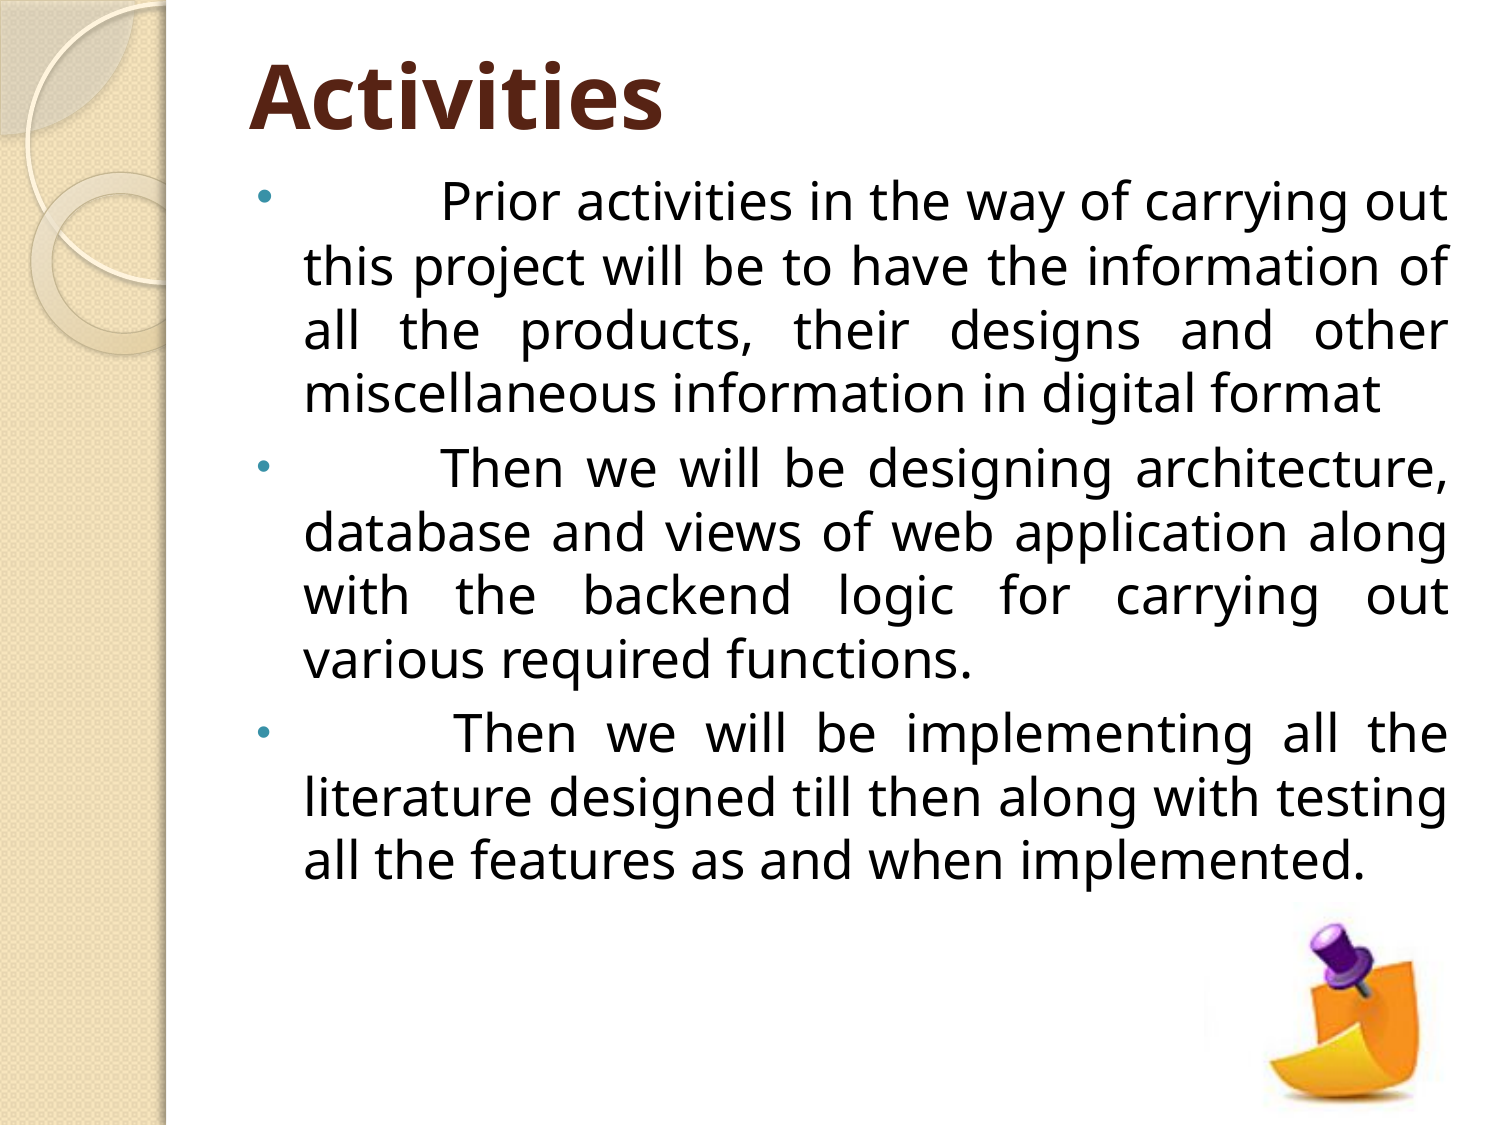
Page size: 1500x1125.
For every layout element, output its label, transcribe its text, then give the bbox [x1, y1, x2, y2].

picture [1204, 902, 1500, 1125]
list Prior activities in the way of carrying out this project will be to have the information of all the products, their designs and other miscellaneous information in digital format Then we will be designing architecture, database and views of web application along with the backend logic for carrying out various required functions. Then we will be implementing all the literature designed till then along with testing all the features as and when implemented. [234, 188, 1465, 940]
title Activities [234, 0, 1465, 188]
